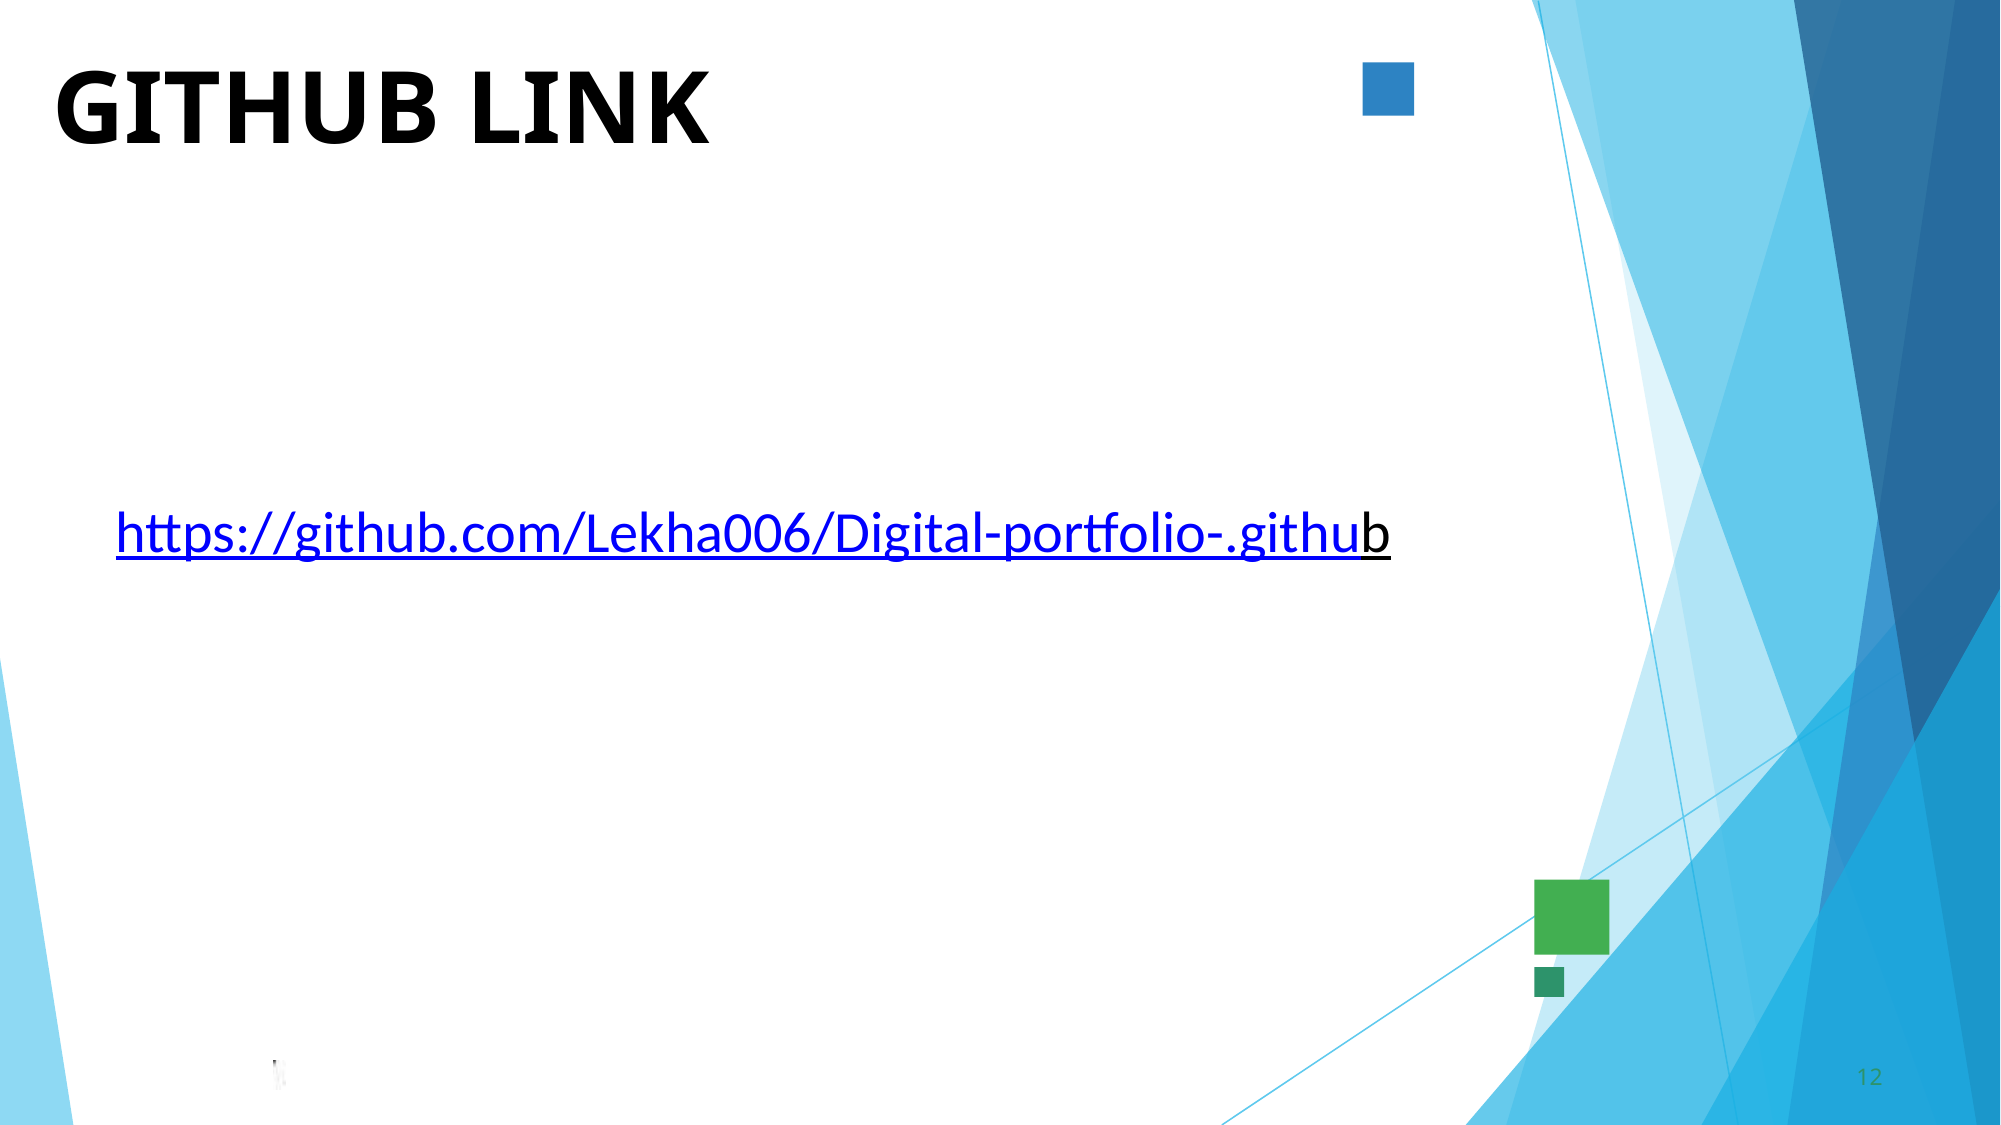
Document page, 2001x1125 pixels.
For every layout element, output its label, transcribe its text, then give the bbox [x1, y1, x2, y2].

picture [273, 1060, 287, 1091]
text_box 12 [1849, 1061, 1888, 1095]
text_box [1534, 879, 1610, 955]
text_box [1362, 62, 1415, 116]
title GITHUB LINK [50, 40, 802, 231]
text_box https://github.com/Lekha006/Digital-portfolio-.github [100, 486, 1468, 571]
text_box [1534, 967, 1565, 997]
